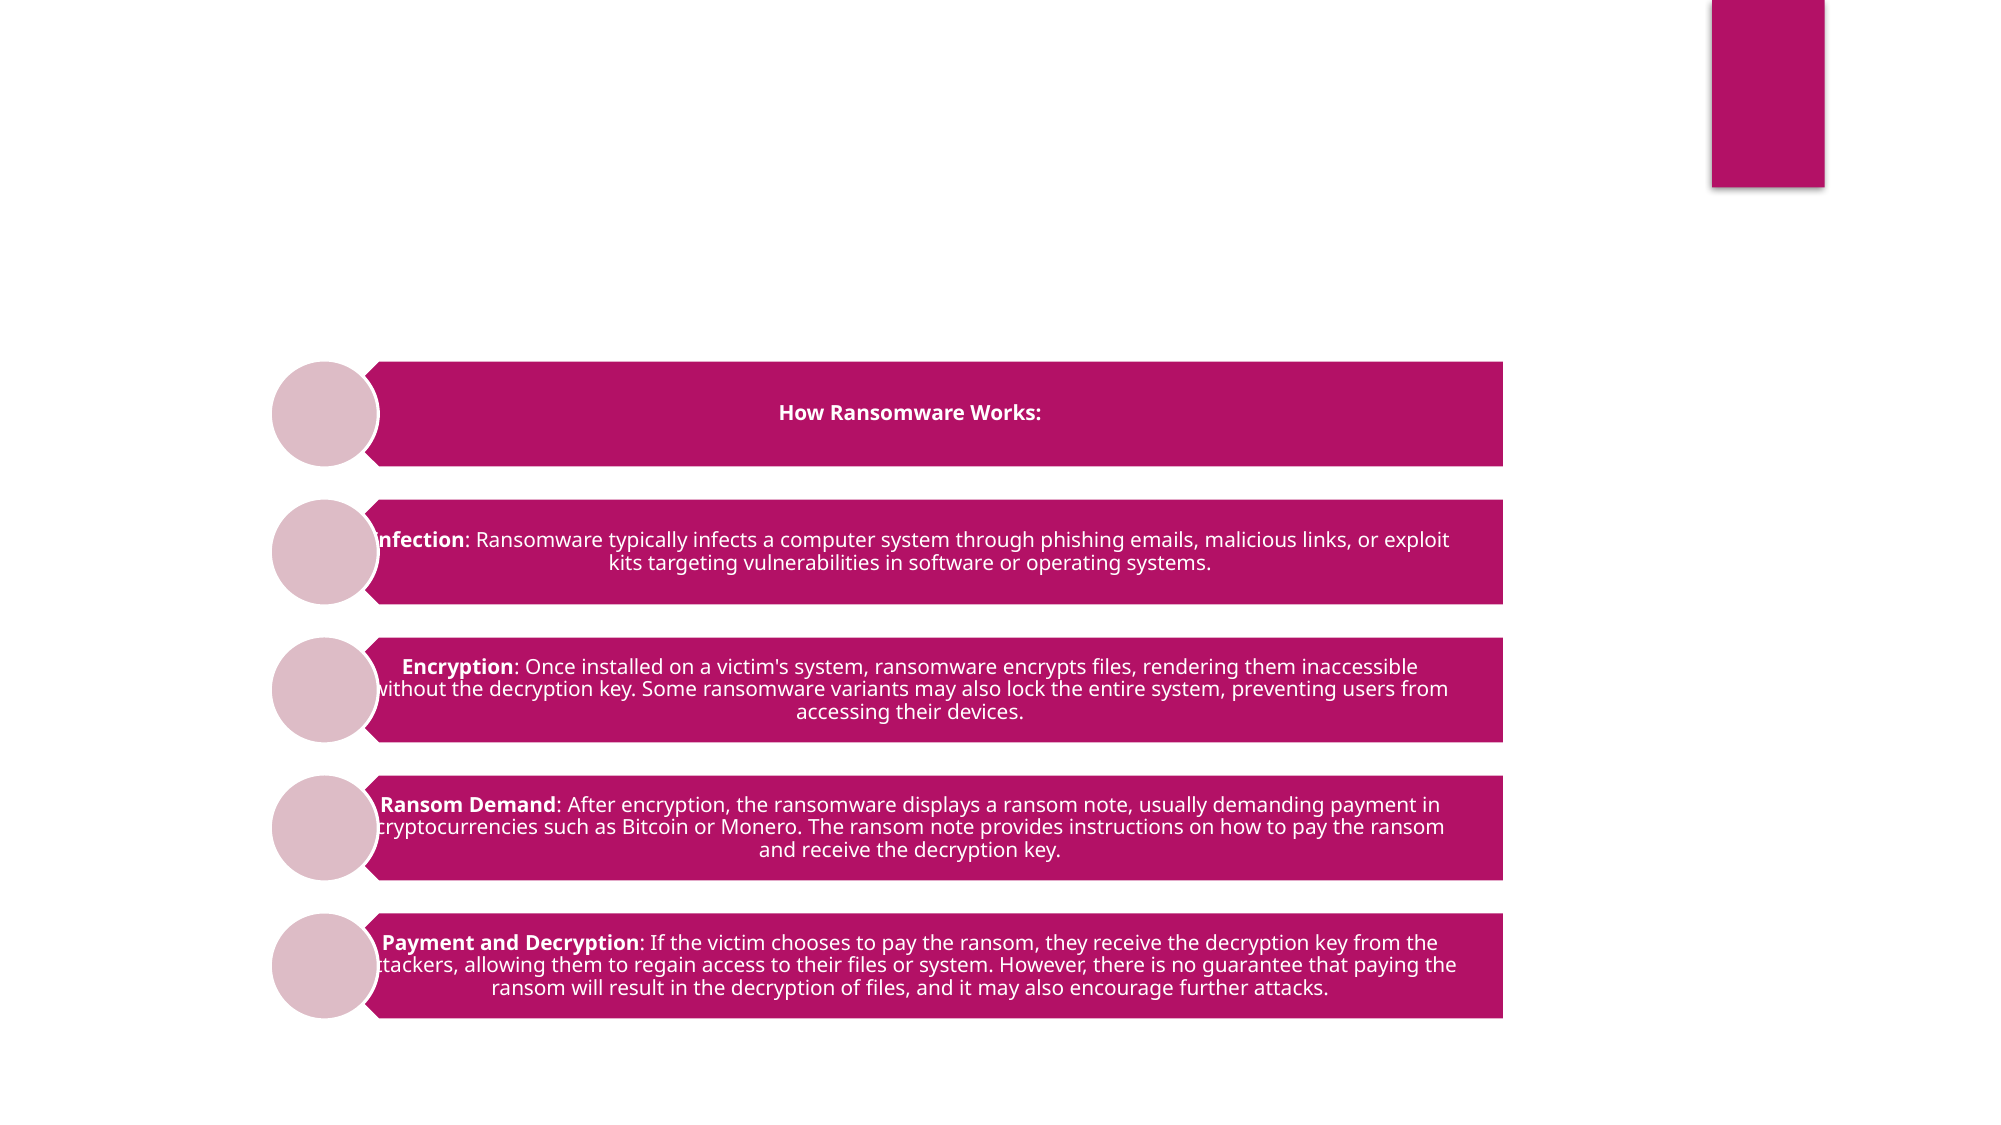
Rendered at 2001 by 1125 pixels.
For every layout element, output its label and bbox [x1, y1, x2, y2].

list [0, 359, 1776, 1021]
